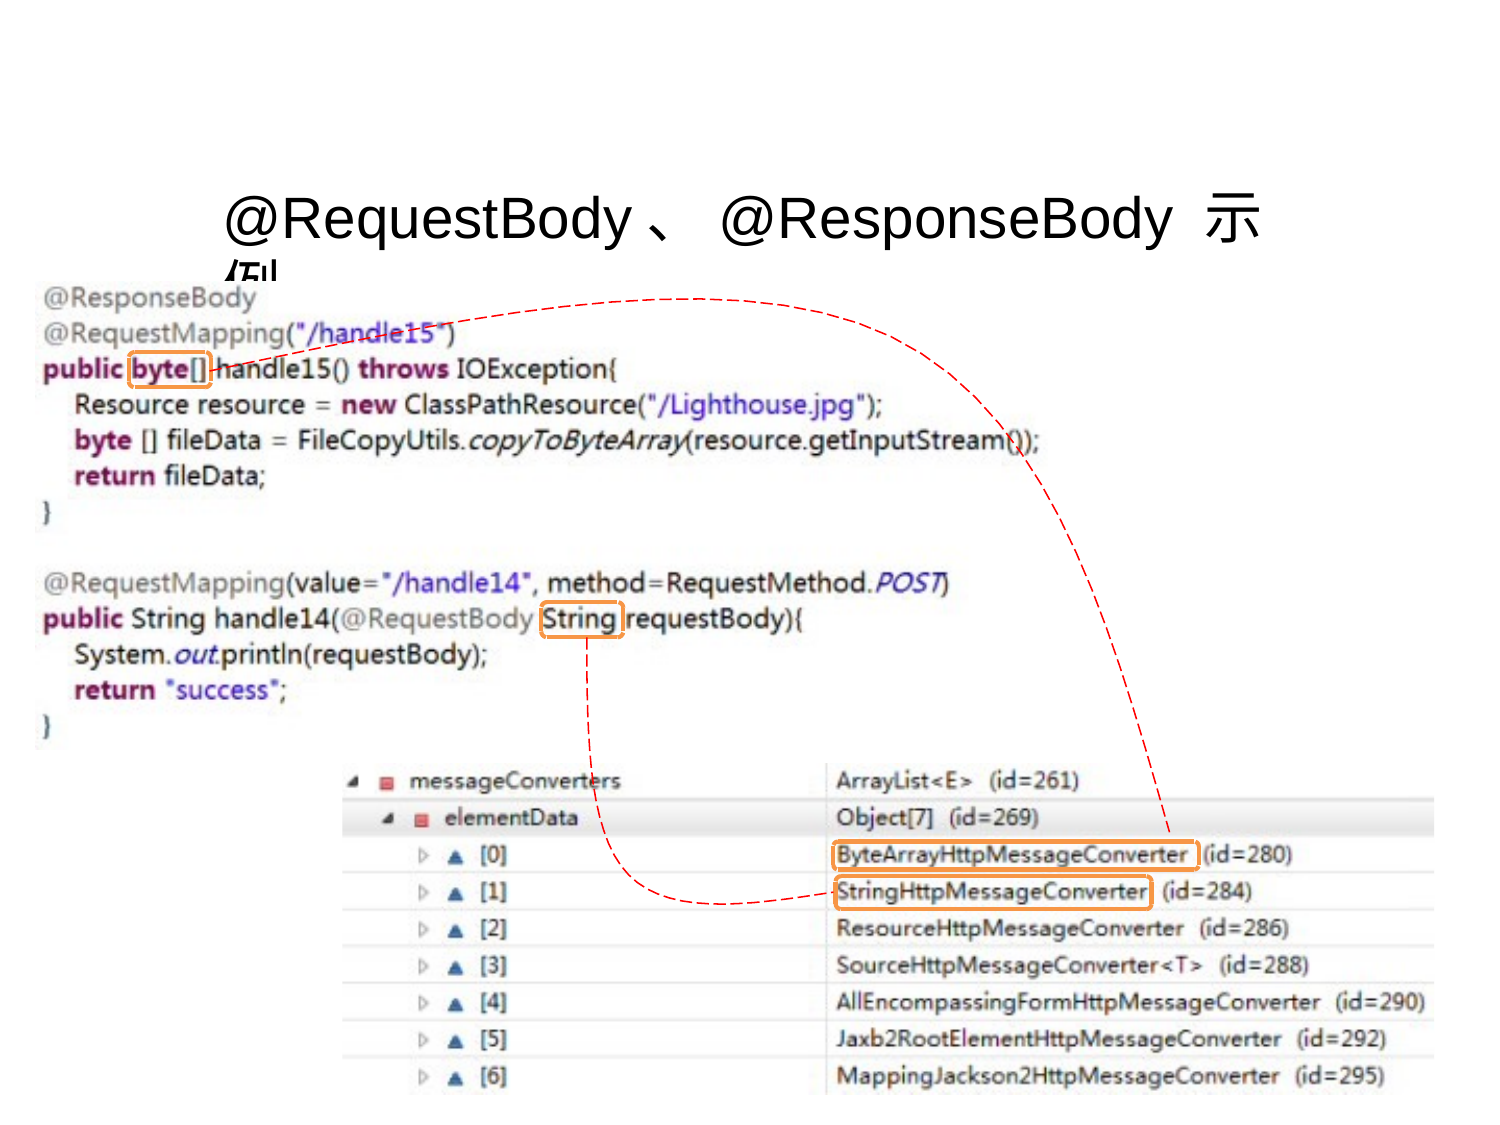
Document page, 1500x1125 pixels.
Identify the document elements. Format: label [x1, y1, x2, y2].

text_box [35, 179, 1435, 1095]
